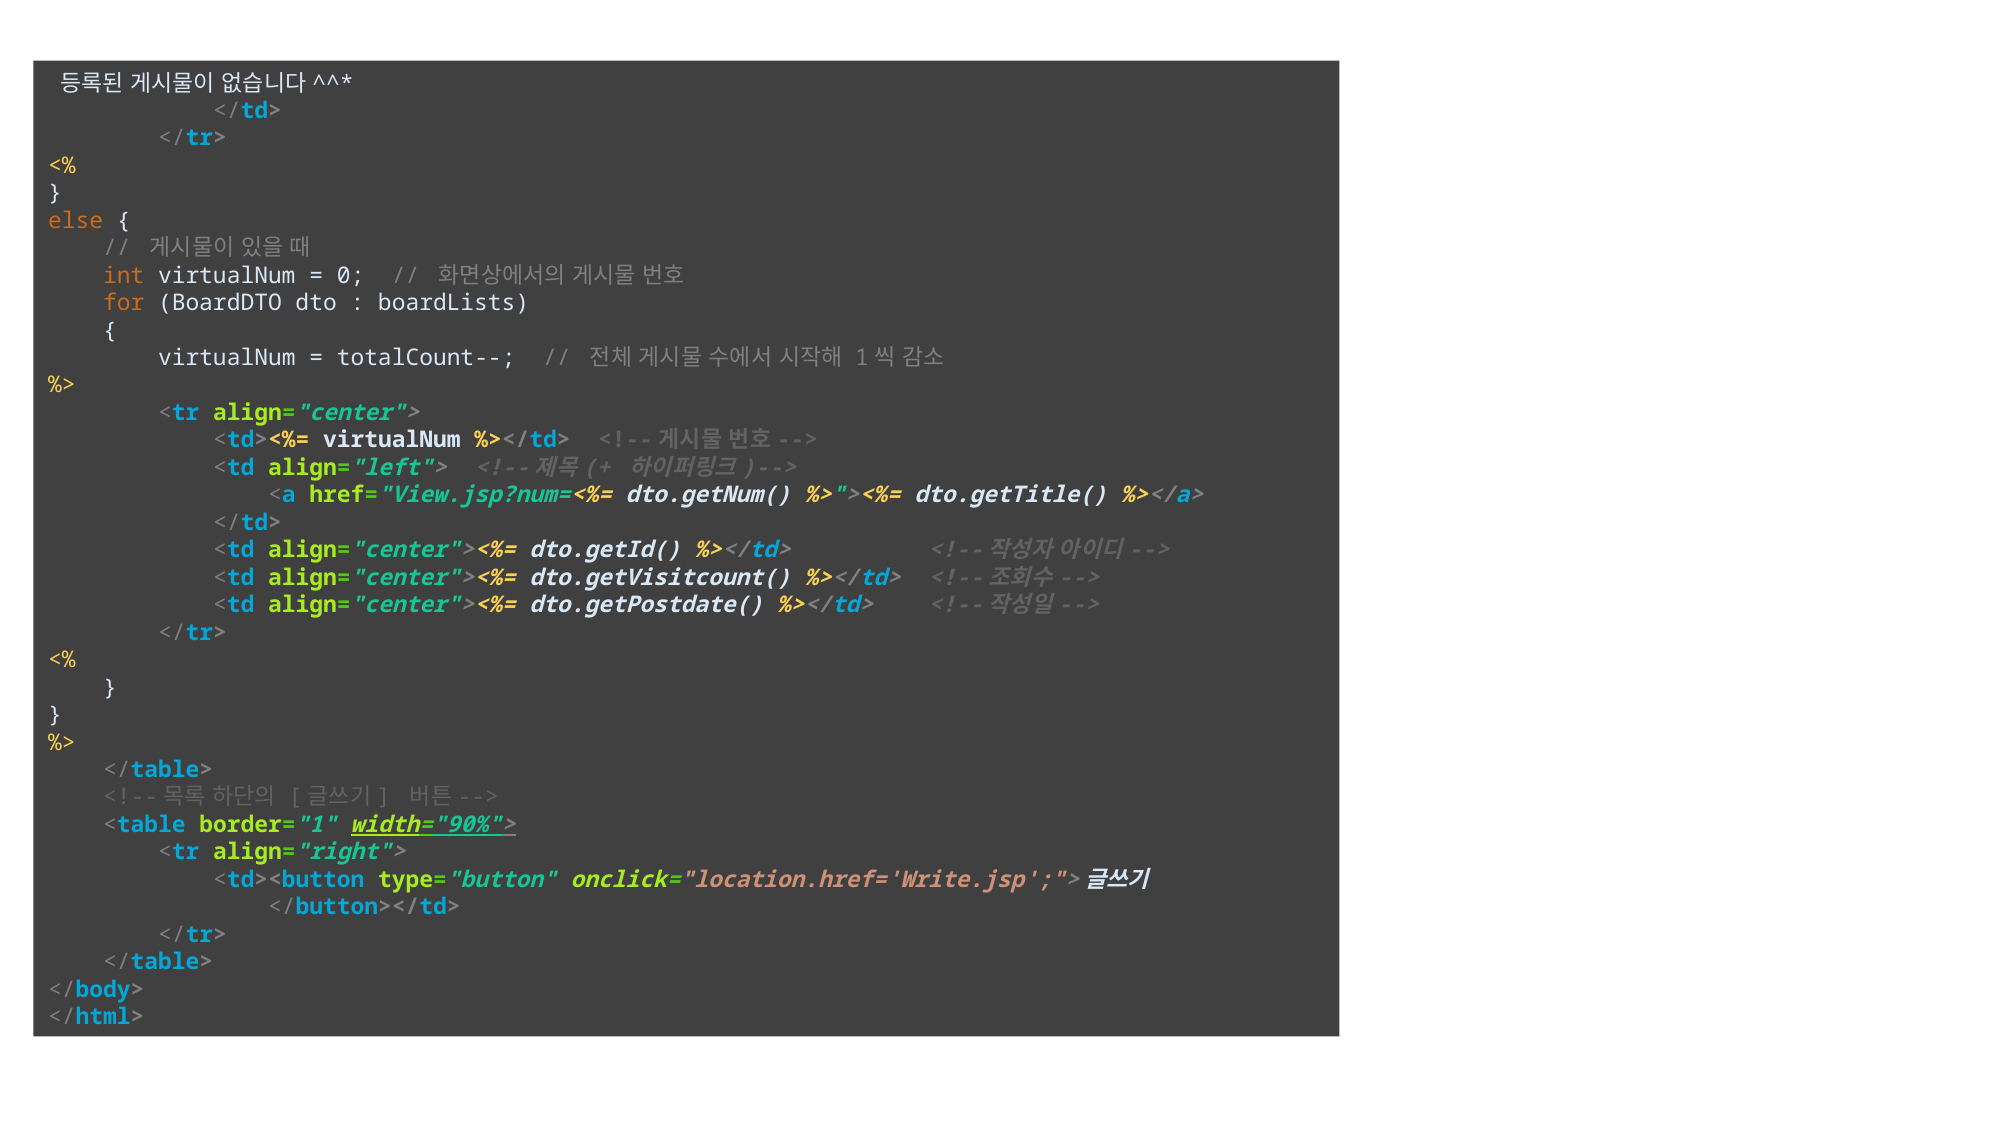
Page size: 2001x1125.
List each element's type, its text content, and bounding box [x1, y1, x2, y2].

text_box 등록된 게시물이 없습니다^^* </td> </tr> <% } else { // 게시물이 있을 때 int virtualNum = 0; // 화면상에서의 게시물 번호 for (BoardDTO dto : boardLists) { virtualNum = totalCount--; // 전체 게시물 수에서 시작해 1씩 감소 %> <tr align="center"> <td><%= virtualNum %></td> <!--게시물 번호--> <td align="left"> <!--제목(+ 하이퍼링크)--> <a href="View.jsp?num=<%= dto.getNum() %>"><%= dto.getTitle() %></a> </td> <td align="center"><%= dto.getId() %></td> <!--작성자 아이디--> <td align="center"><%= dto.getVisitcount() %></td> <!--조회수--> <td align="center"><%= dto.getPostdate() %></td> <!--작성일--> </tr> <% } } %> </table> <!--목록 하단의 [글쓰기] 버튼--> <table border="1" width="90%"> <tr align="right"> <td><button type="button" onclick="location.href='Write.jsp';">글쓰기 </button></td> </tr> </table> </body> </html> [33, 60, 1340, 1037]
